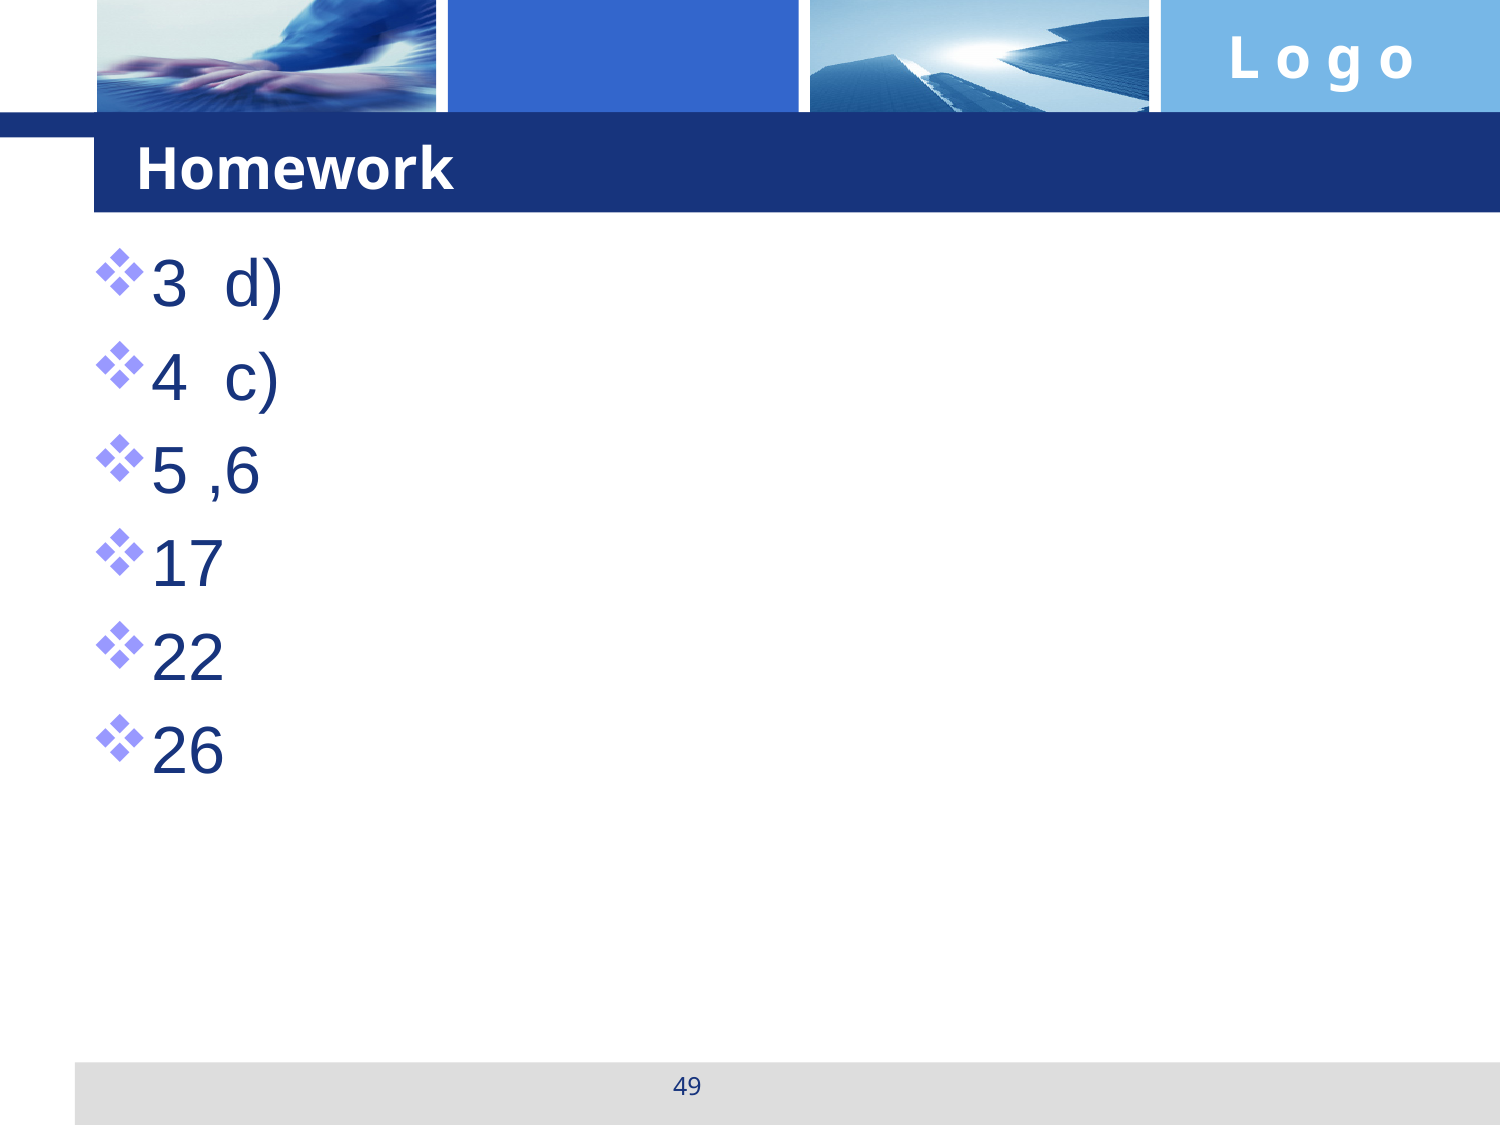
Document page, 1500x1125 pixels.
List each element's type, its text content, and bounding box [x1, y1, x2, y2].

slide_number 49 [512, 1062, 863, 1116]
title Homework [120, 120, 1400, 213]
picture [97, 0, 437, 112]
picture [810, 0, 1150, 112]
list 3 d) 4 c) 5 ,6 17 22 26 [75, 232, 1425, 1034]
